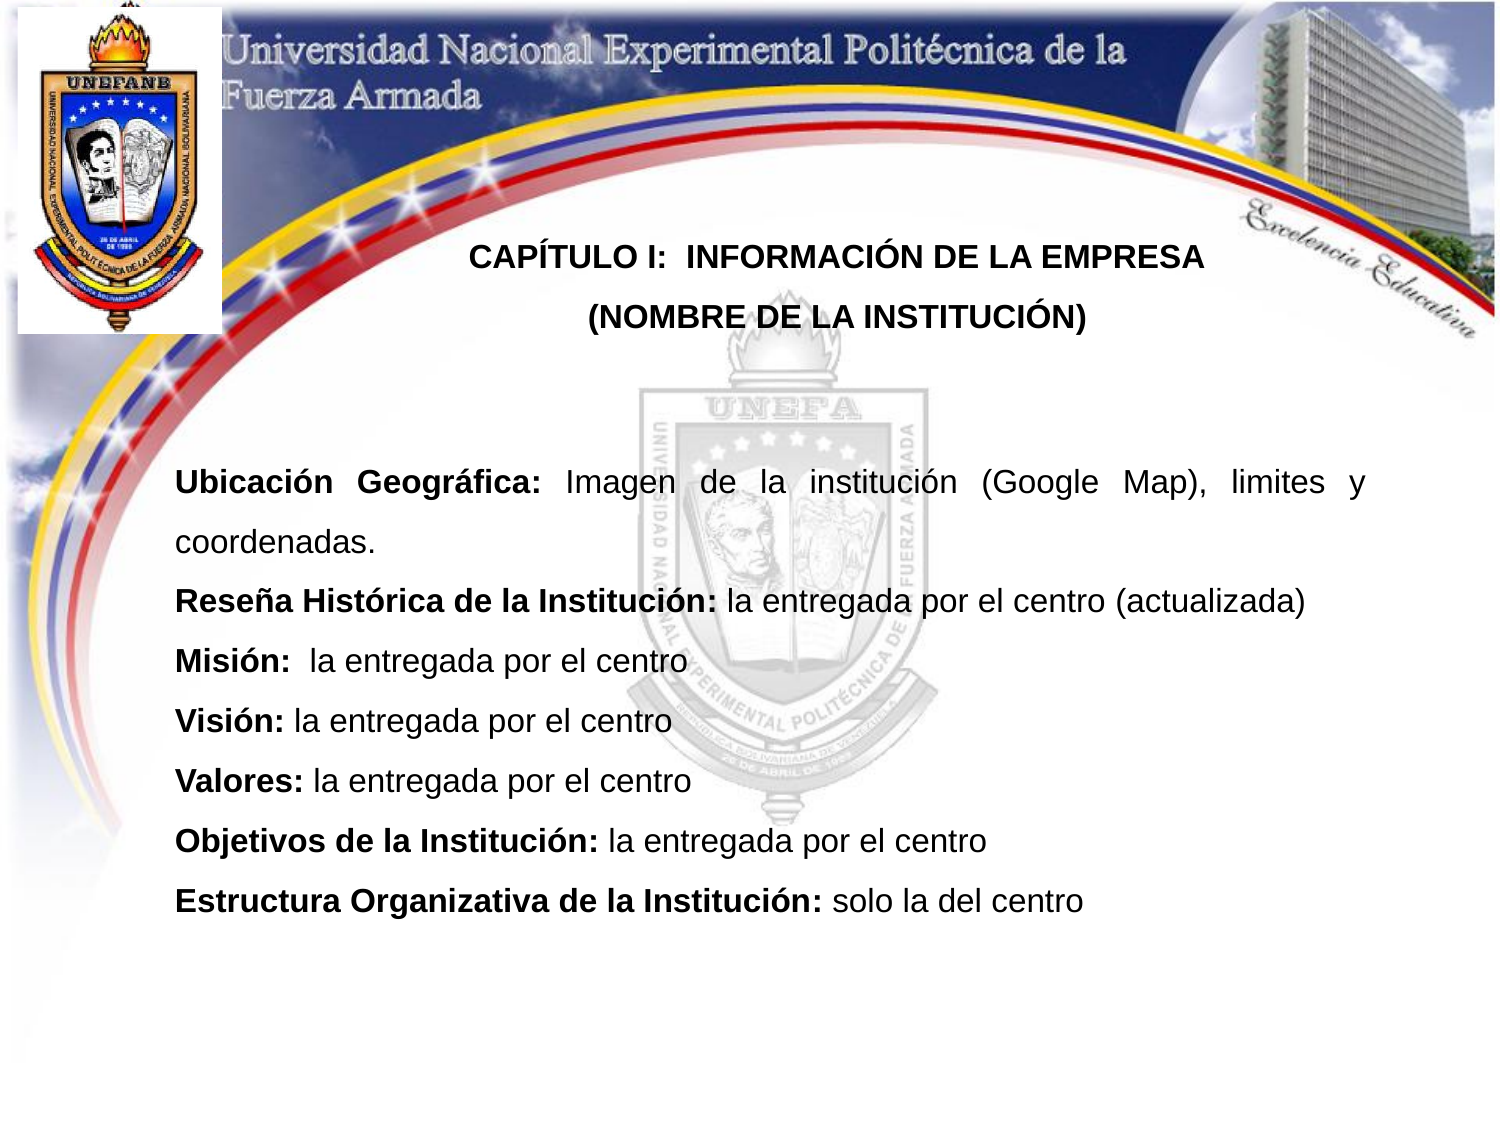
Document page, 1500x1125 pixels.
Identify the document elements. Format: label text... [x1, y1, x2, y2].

picture [0, 0, 1500, 1125]
text_box CAPÍTULO I: INFORMACIÓN DE LA EMPRESA (NOMBRE DE LA INSTITUCIÓN) [274, 208, 1400, 343]
text_box Ubicación Geográfica: Imagen de la institución (Google Map), limites y coordenadas. Reseña Histórica de la Institución: la entregada por el centro (actualizada) Misión: la entregada por el centro Visión: la entregada por el centro Valores: la entregada por el centro Objetivos de la Institución: la entregada por el centro Estructura Organizativa de la Institución: solo la del centro [160, 432, 1383, 977]
